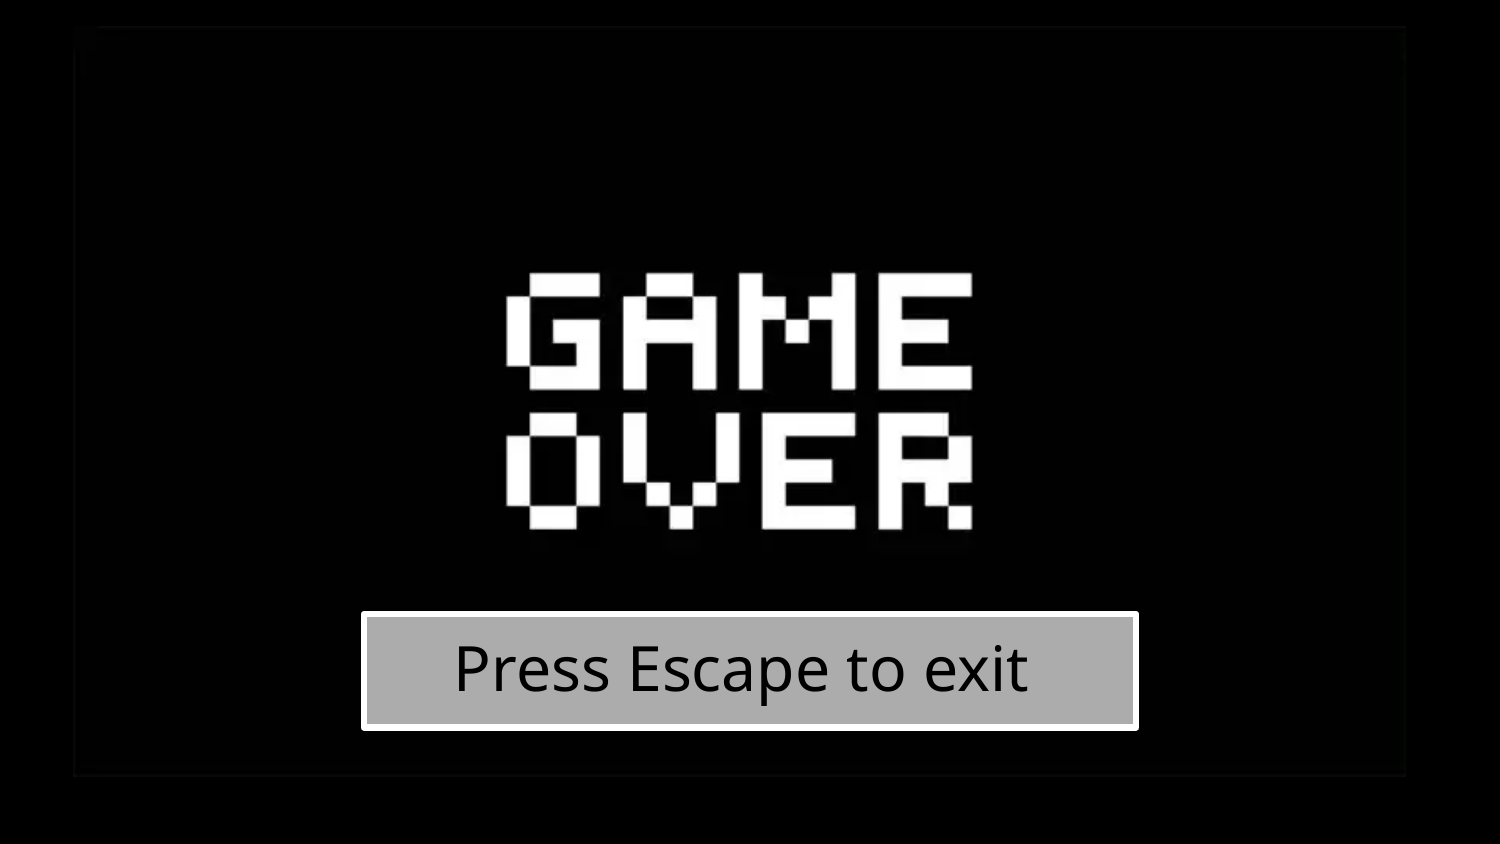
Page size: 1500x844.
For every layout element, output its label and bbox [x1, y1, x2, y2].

picture [73, 26, 1406, 778]
